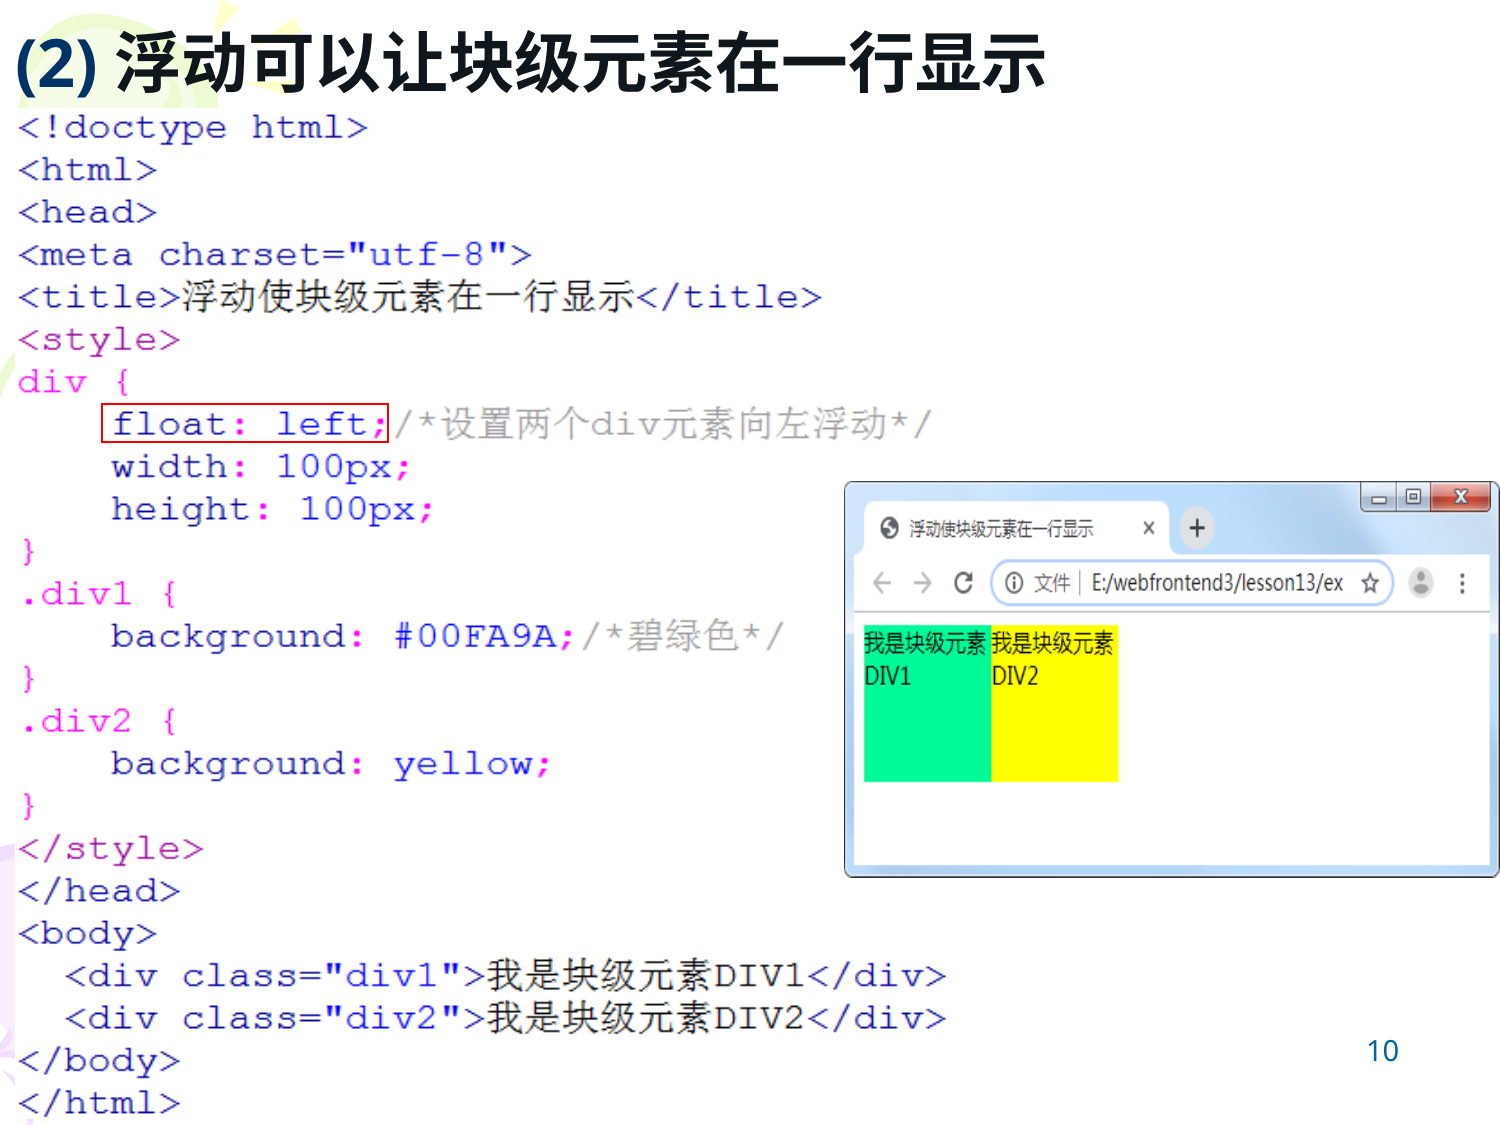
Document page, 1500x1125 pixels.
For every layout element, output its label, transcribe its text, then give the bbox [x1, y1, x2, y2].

title (2)浮动可以让块级元素在一行显示 [0, 0, 1353, 110]
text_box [14, 108, 953, 1119]
picture [844, 481, 1500, 878]
text_box [1102, 1024, 1415, 1100]
